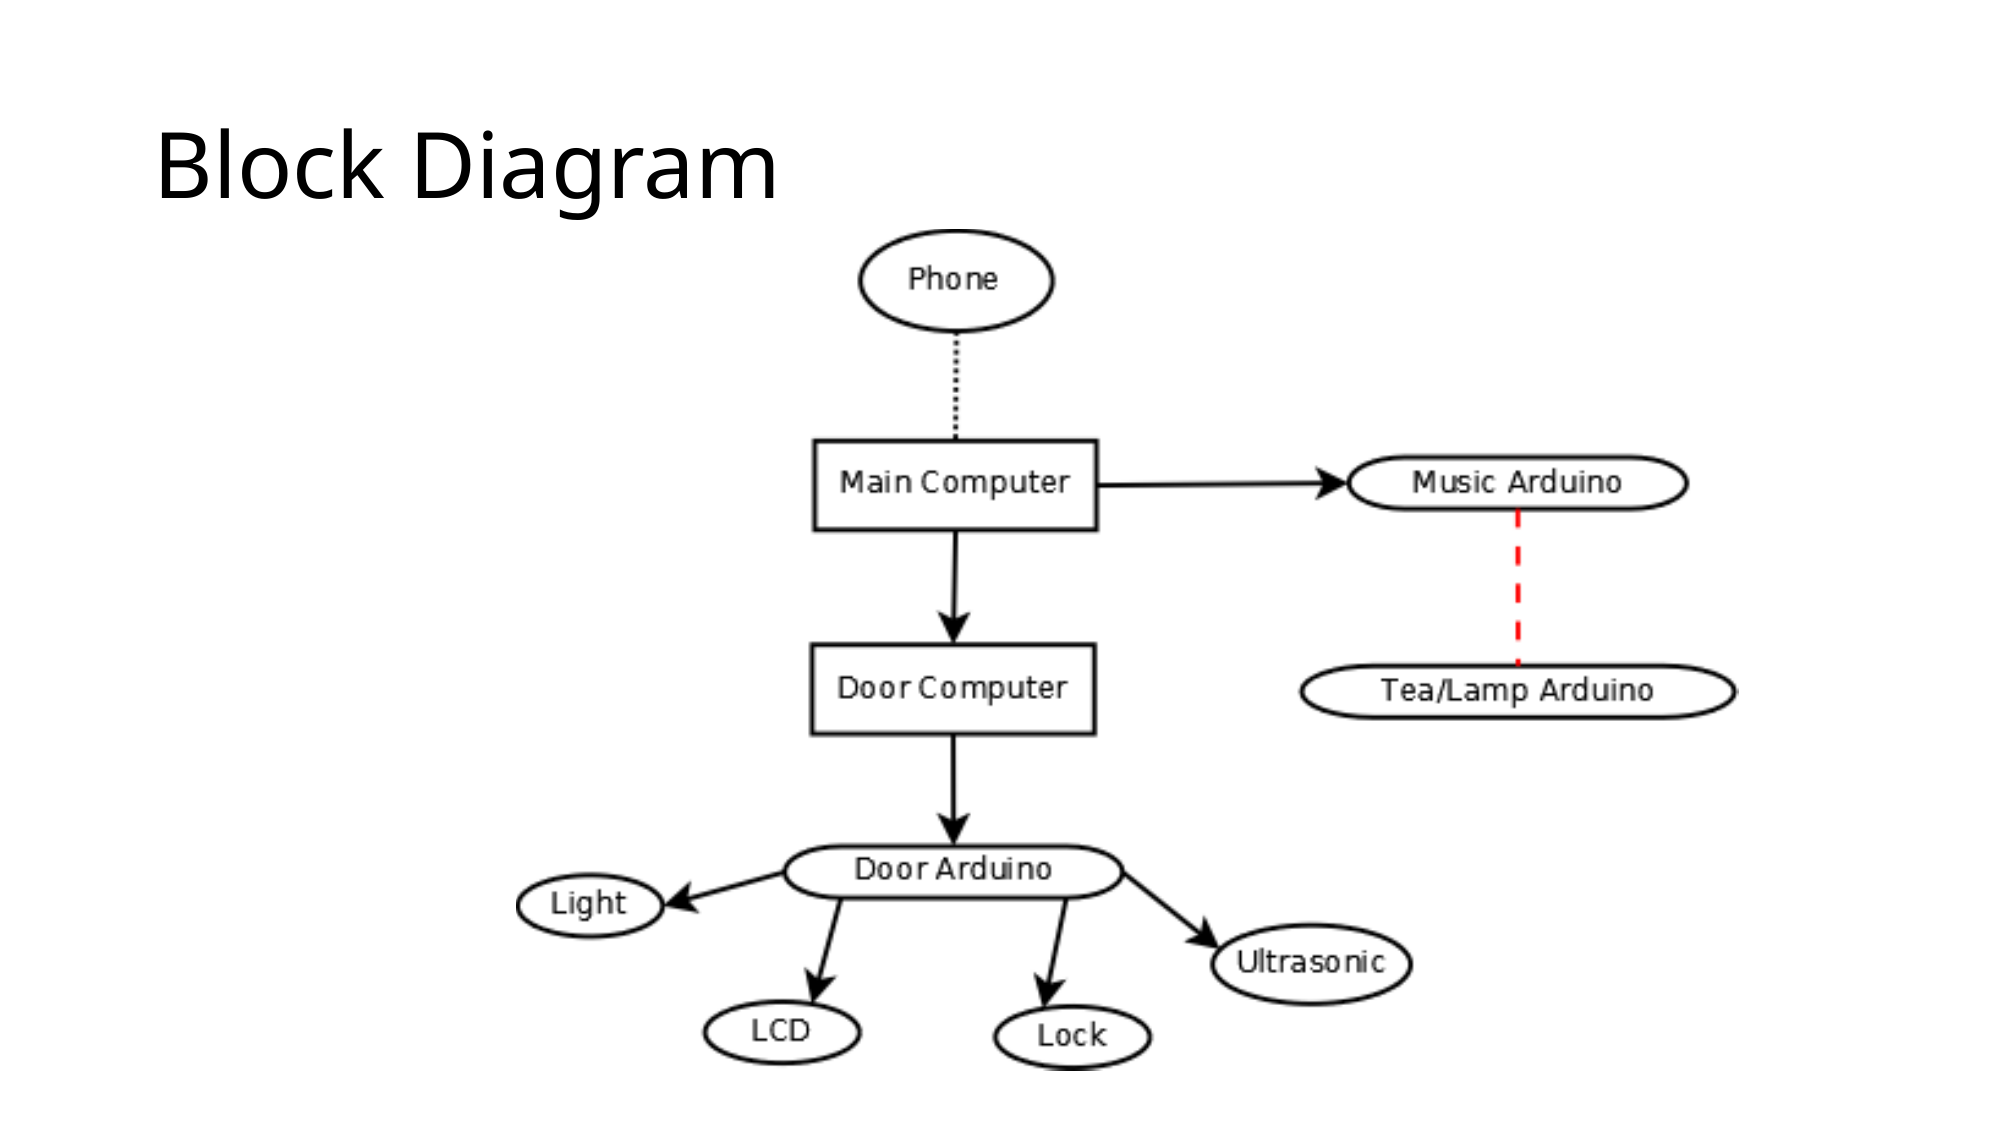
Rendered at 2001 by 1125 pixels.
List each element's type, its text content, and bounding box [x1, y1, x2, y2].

picture [515, 229, 1739, 1071]
title Block Diagram [138, 60, 1864, 278]
